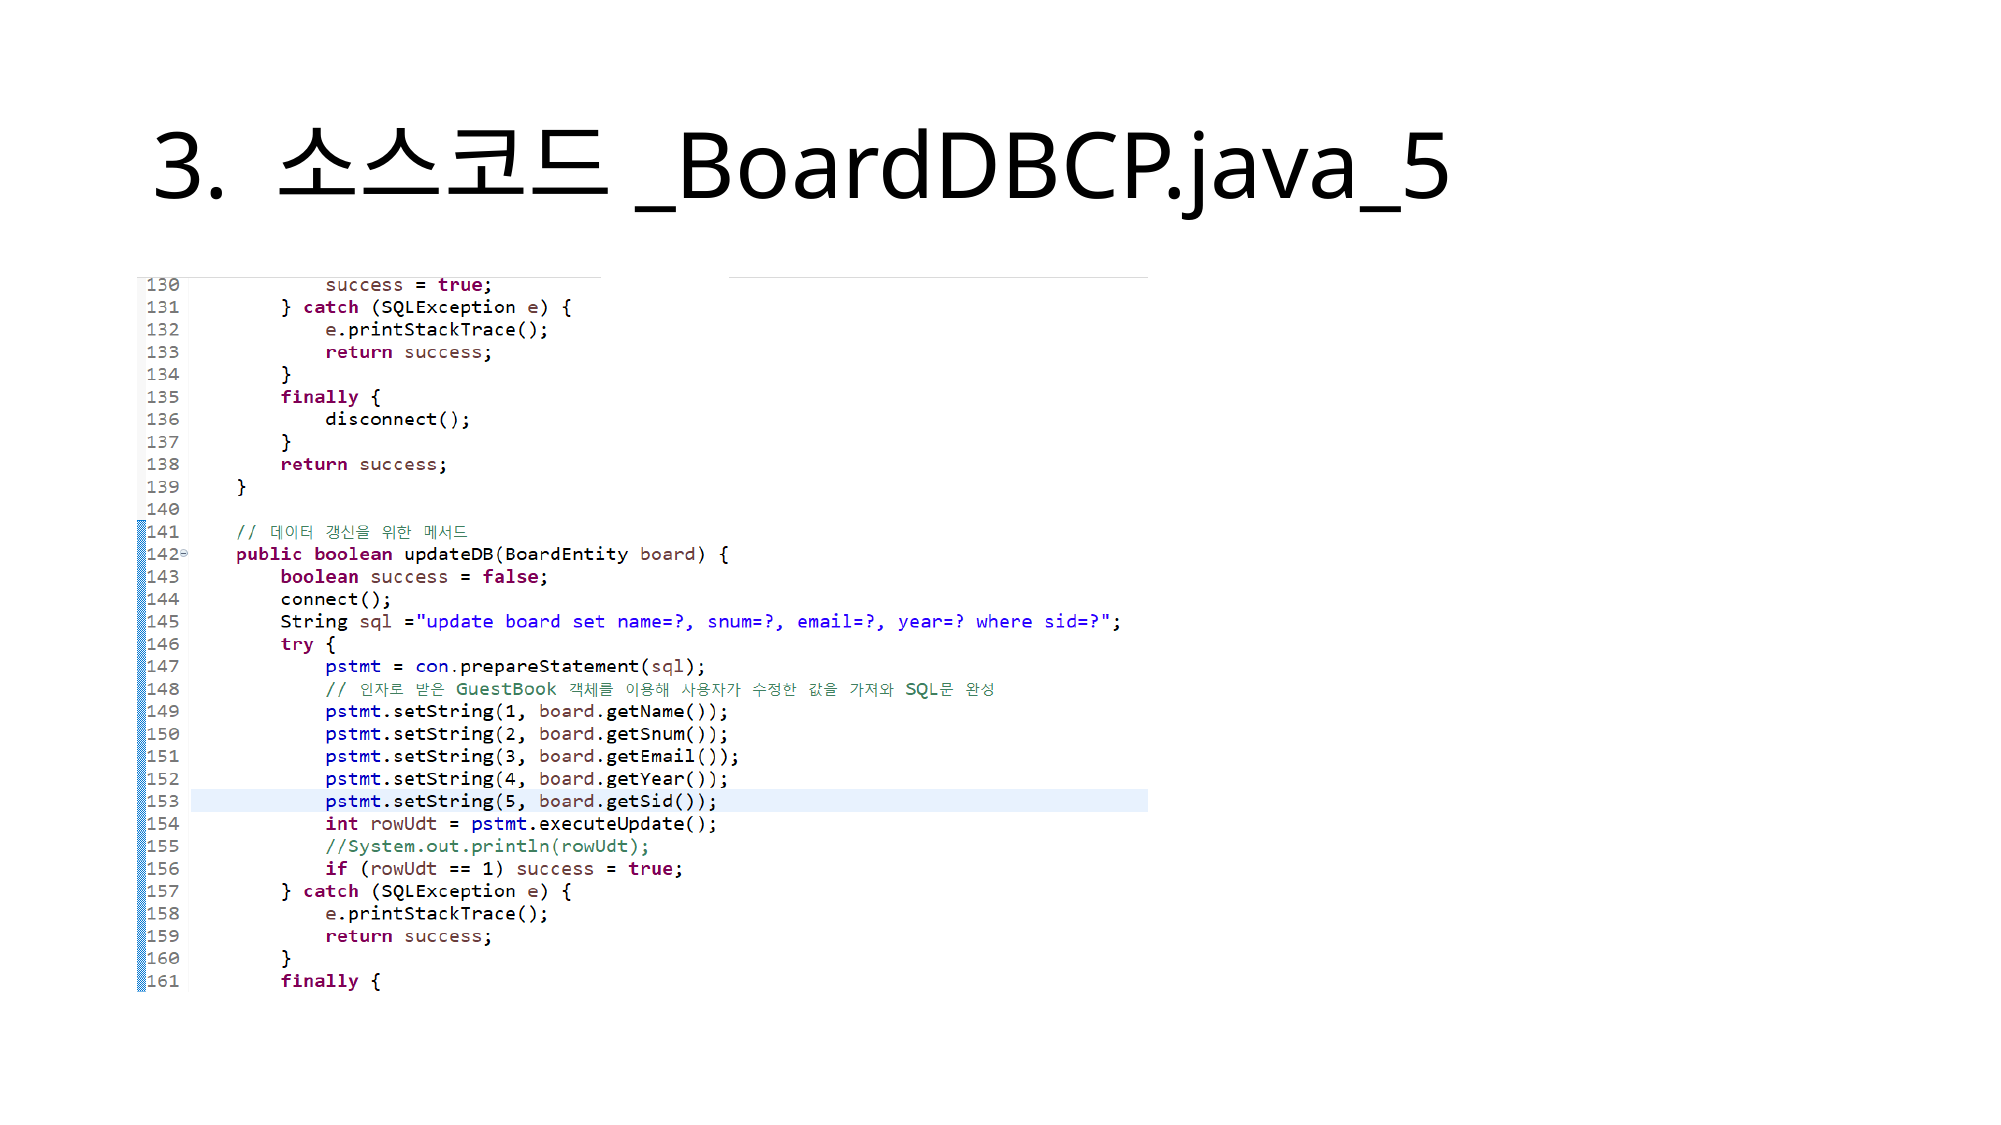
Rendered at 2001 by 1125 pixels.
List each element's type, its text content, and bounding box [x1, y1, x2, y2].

title 3. 소스코드_BoardDBCP.java_5 [137, 59, 1863, 278]
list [137, 277, 1148, 992]
